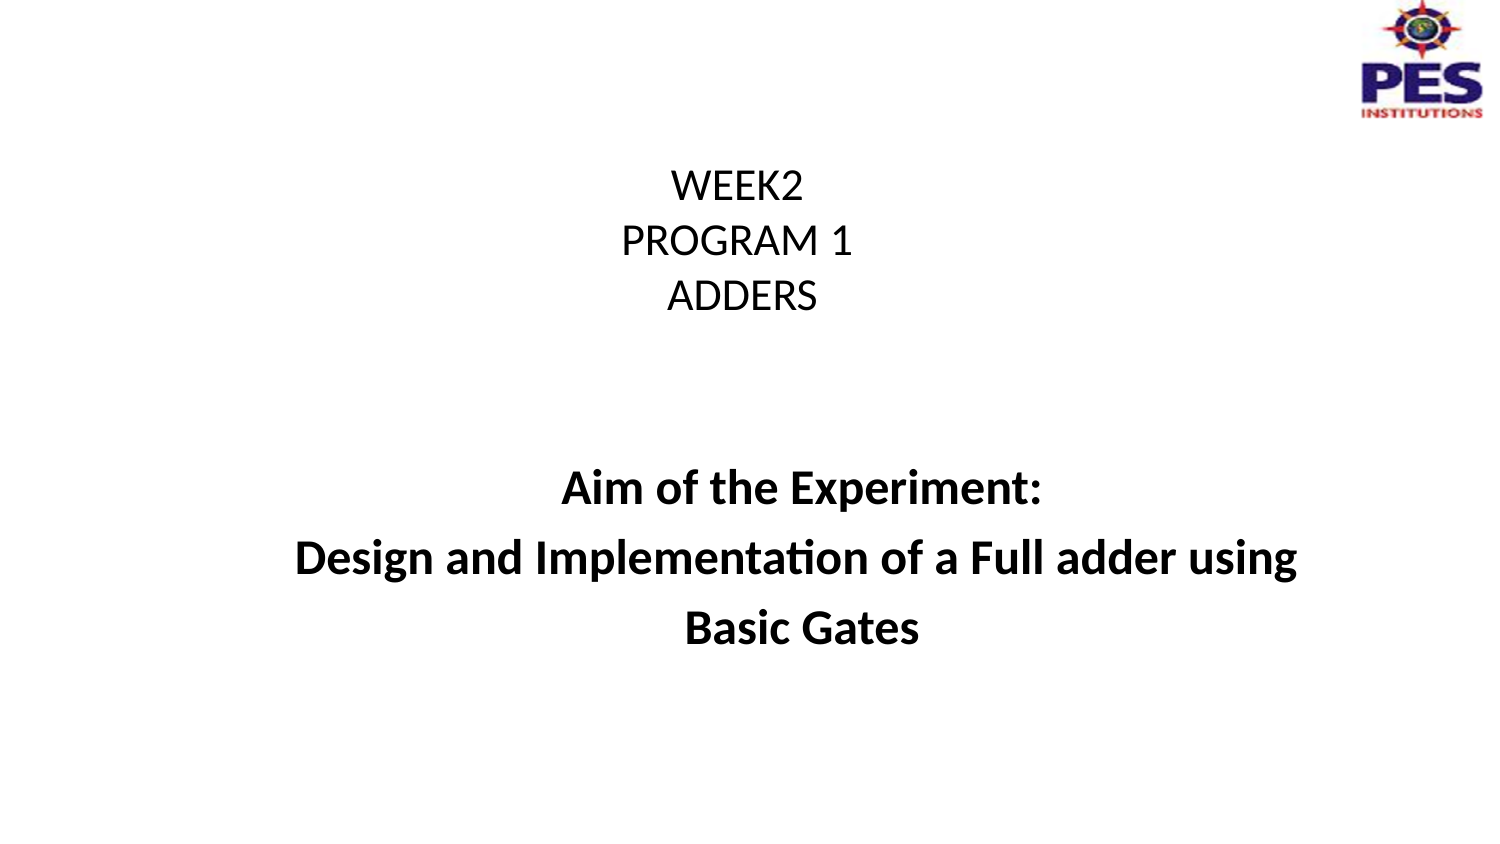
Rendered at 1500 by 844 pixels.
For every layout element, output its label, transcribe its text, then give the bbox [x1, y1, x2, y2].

title WEEK2 PROGRAM 1 ADDERS [99, 146, 1375, 328]
subtitle Aim of the Experiment: Design and Implementation of a Full adder using Basic Gates [183, 446, 1421, 663]
picture [1341, 0, 1500, 125]
